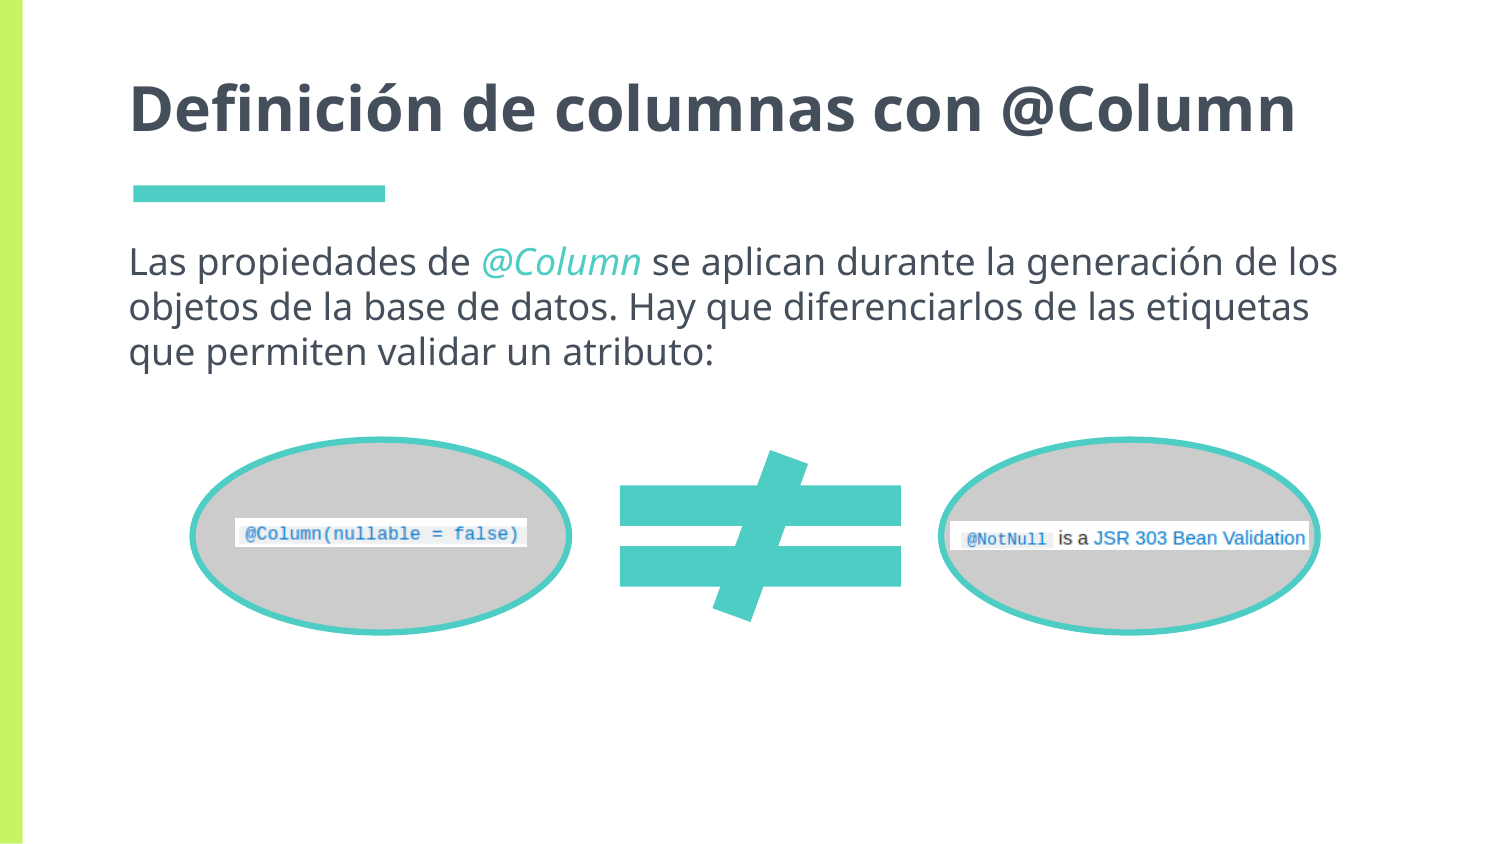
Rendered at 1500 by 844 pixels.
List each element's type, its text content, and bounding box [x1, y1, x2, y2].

text_box [619, 450, 901, 623]
list Las propiedades de @Column se aplican durante la generación de los objetos de la base de datos. Hay que diferenciarlos de las etiquetas que permiten validar un atributo: [113, 222, 1387, 766]
picture [234, 518, 527, 547]
text_box [192, 439, 570, 633]
title Definición de columnas con @Column [113, 0, 1423, 159]
picture [949, 521, 1309, 551]
text_box [941, 439, 1318, 633]
